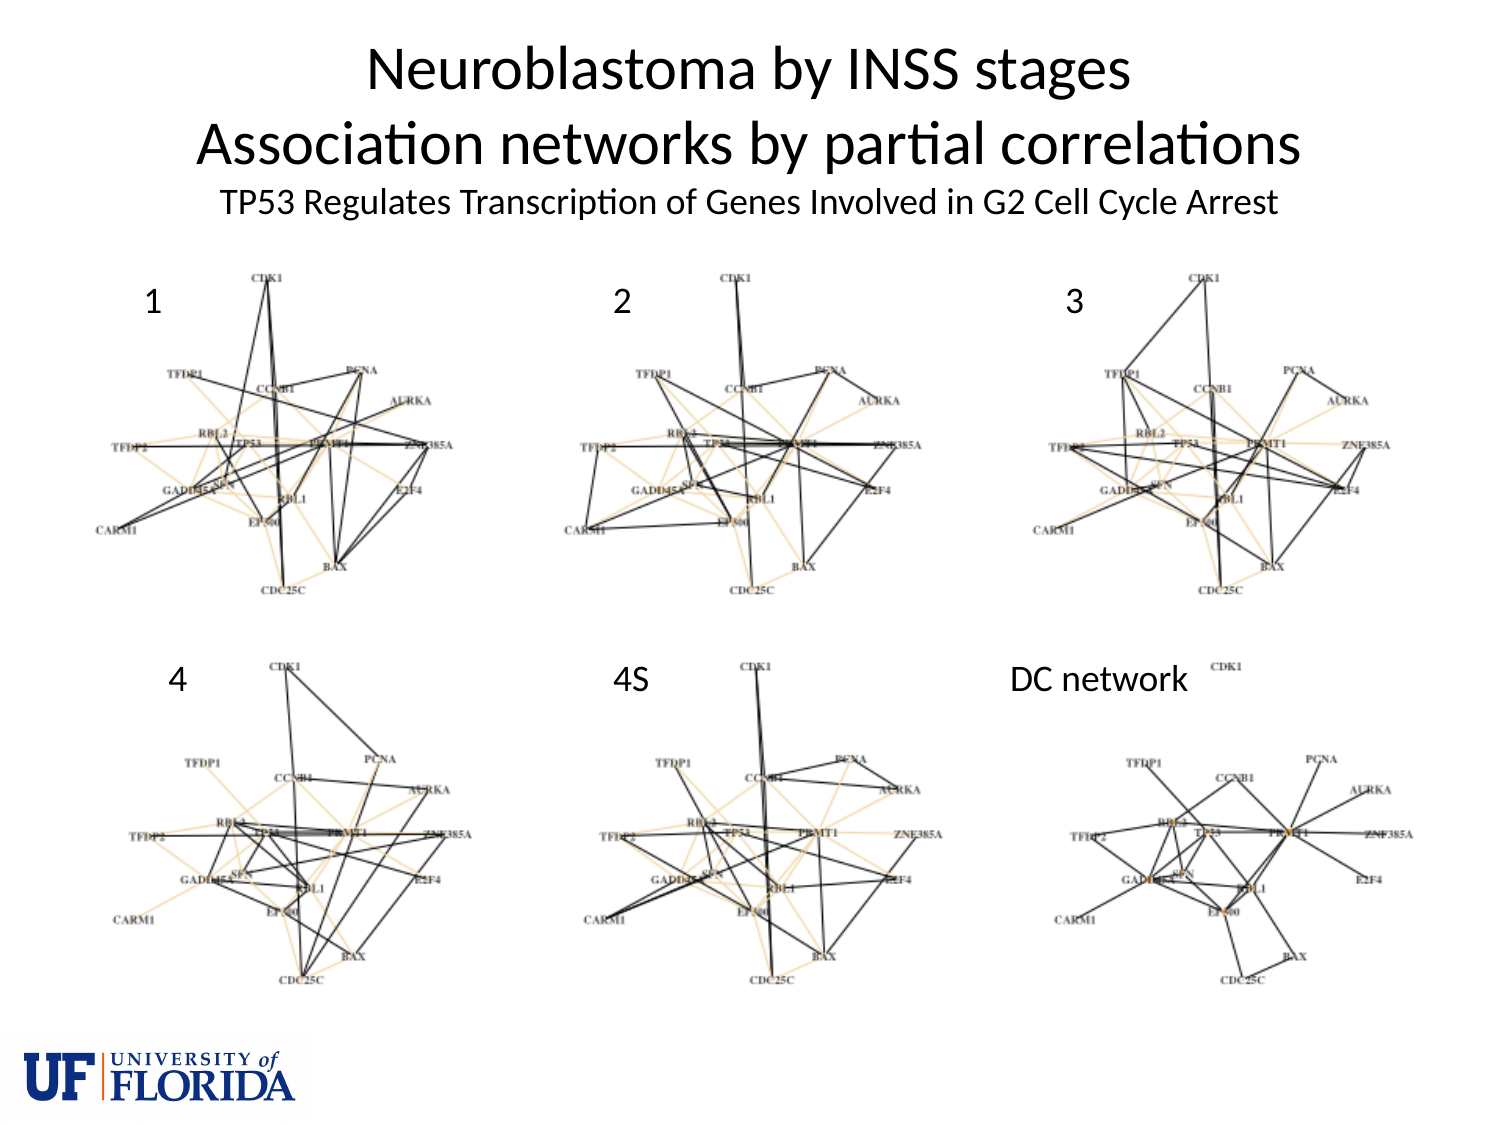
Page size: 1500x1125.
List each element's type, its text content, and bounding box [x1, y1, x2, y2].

title Neuroblastoma by INSS stages Association networks by partial correlations TP53 Regulates Transcription of Genes Involved in G2 Cell Cycle Arrest [74, 42, 1425, 253]
picture [36, 646, 1448, 1001]
picture [19, 255, 1426, 615]
picture [0, 1027, 319, 1125]
